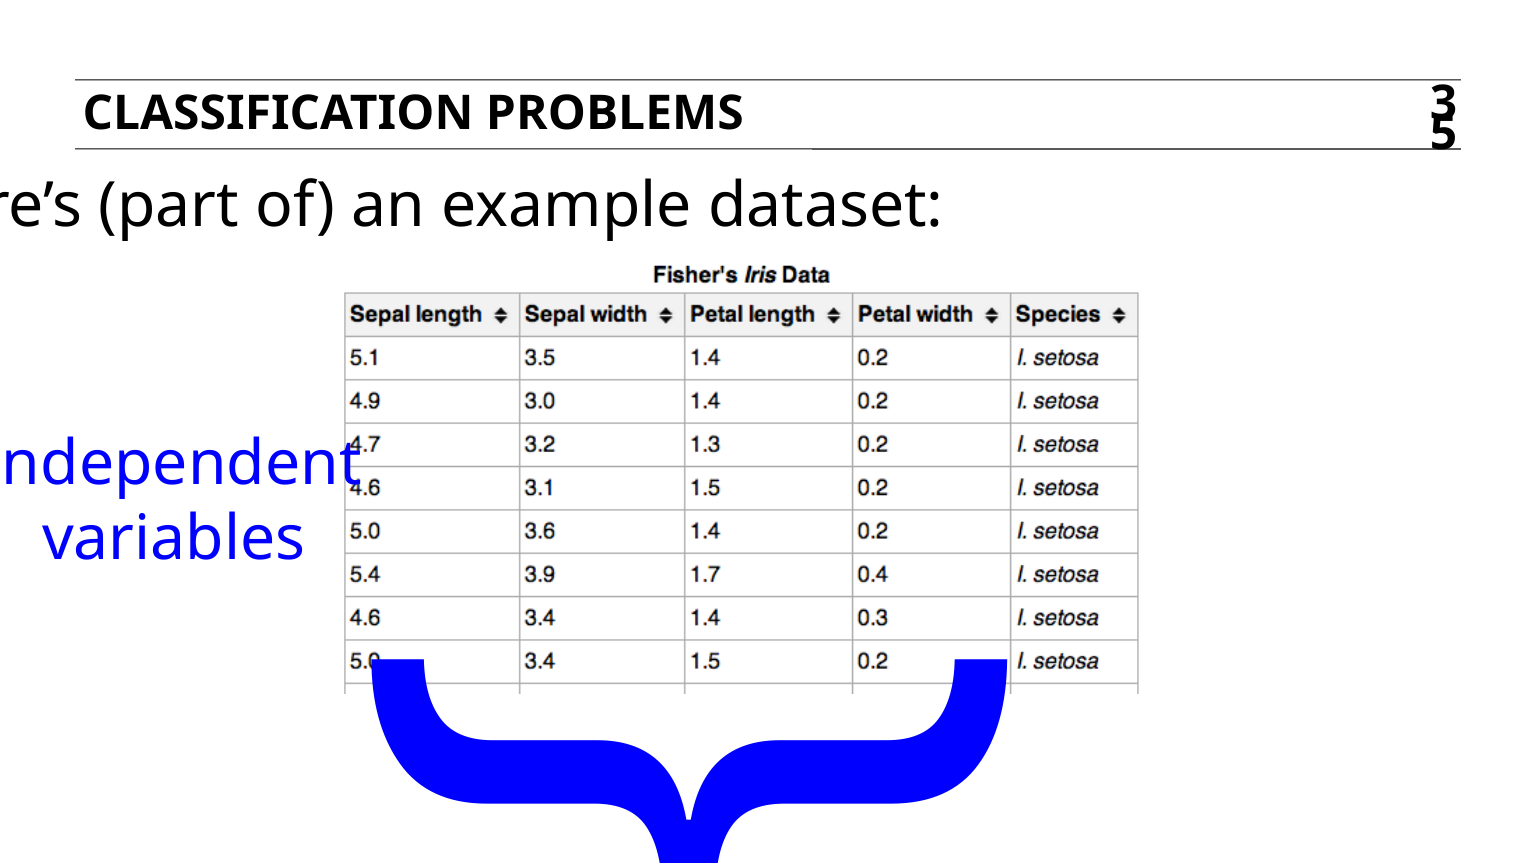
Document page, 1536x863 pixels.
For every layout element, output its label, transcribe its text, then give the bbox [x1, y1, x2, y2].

picture [336, 259, 1150, 694]
text_box { [155, 621, 1046, 863]
text_box independent variables [0, 414, 331, 580]
list Classification problems [67, 81, 1118, 132]
text_box Here’s (part of) an example dataset: [0, 156, 960, 246]
slide_number 35 [1419, 86, 1461, 138]
